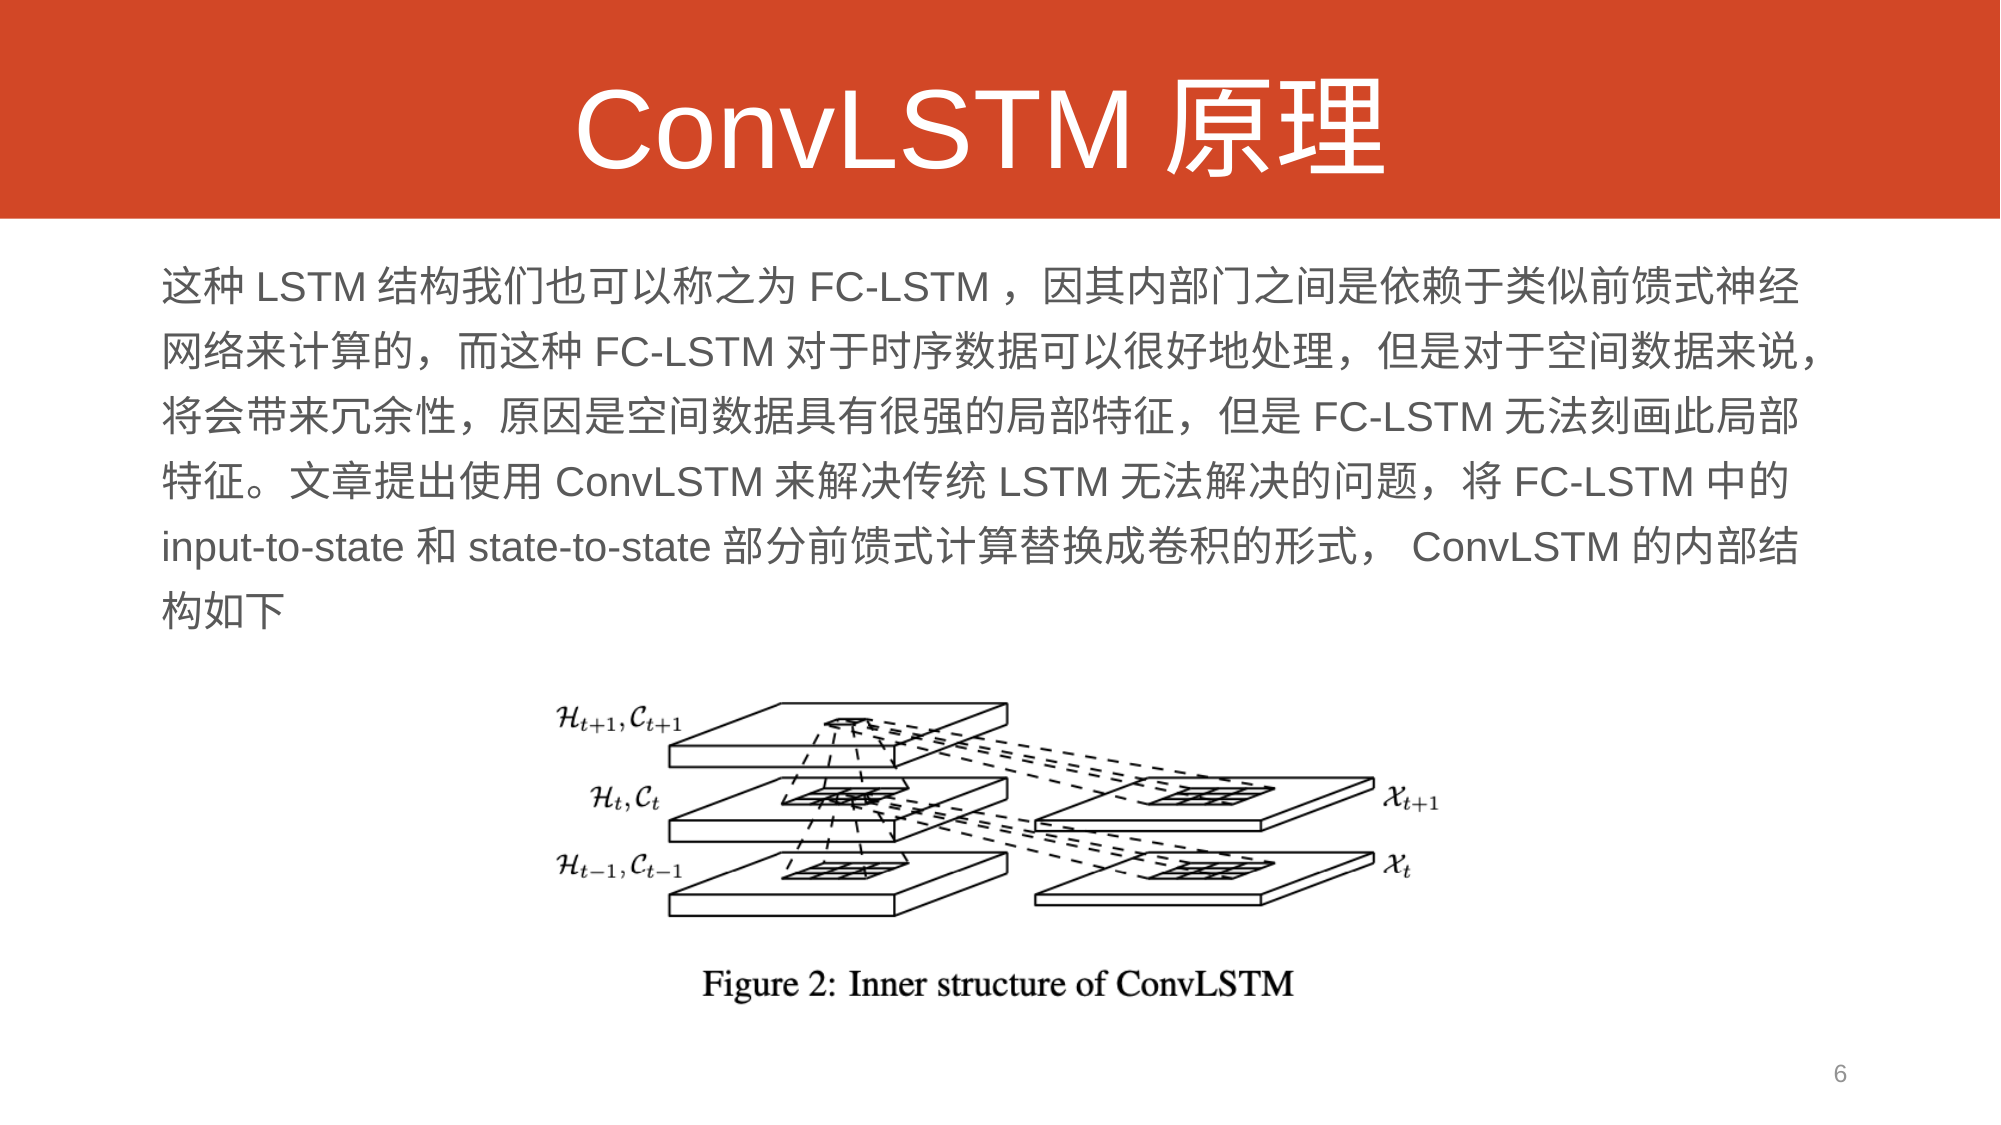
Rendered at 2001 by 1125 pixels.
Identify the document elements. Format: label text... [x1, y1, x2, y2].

slide_number 6 [1325, 1042, 1863, 1103]
picture [546, 688, 1454, 1021]
title ConvLSTM原理 [99, 0, 1863, 199]
list 这种LSTM结构我们也可以称之为FC-LSTM，因其内部门之间是依赖于类似前馈式神经网络来计算的，而这种FC-LSTM对于时序数据可以很好地处理，但是对于空间数据来说，将会带来冗余性，原因是空间数据具有很强的局部特征，但是FC-LSTM无法刻画此局部特征。文章提出使用ConvLSTM来解决传统LSTM无法解决的问题，将FC-LSTM中的input-to-state和state-to-state部分前馈式计算替换成卷积的形式，ConvLSTM的内部结构如下 [161, 244, 1801, 1073]
